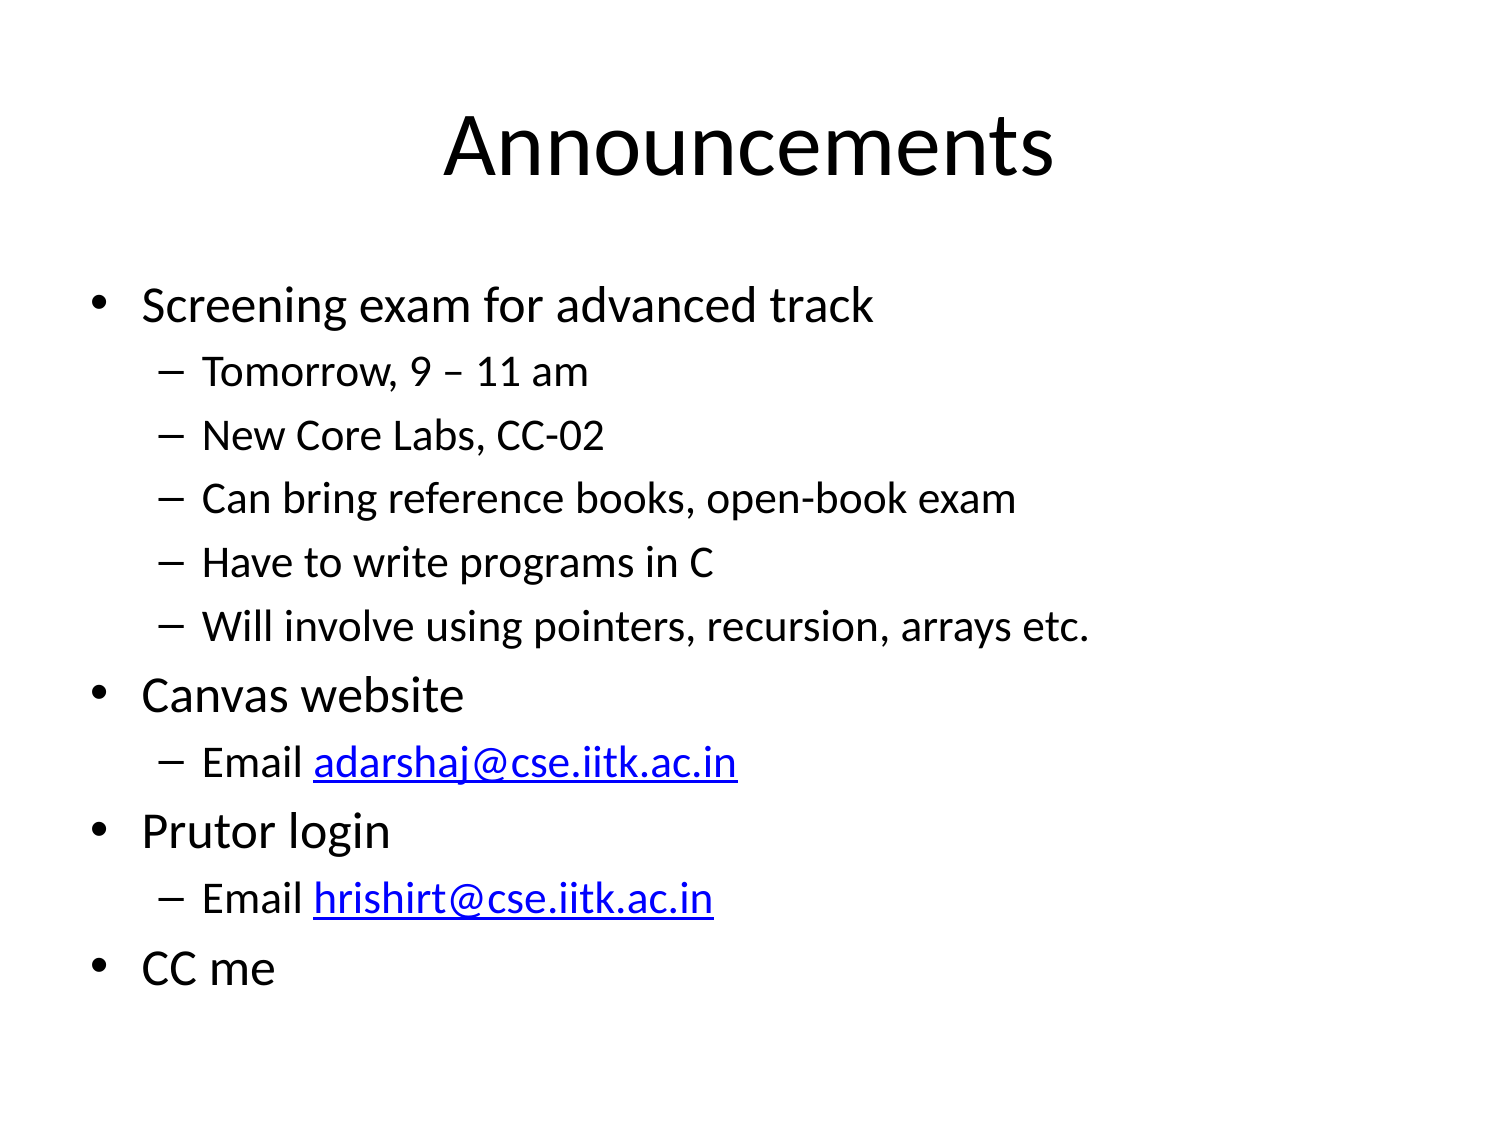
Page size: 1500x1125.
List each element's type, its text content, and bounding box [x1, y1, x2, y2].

list Screening exam for advanced track Tomorrow, 9 – 11 am New Core Labs, CC-02 Can bring reference books, open-book exam Have to write programs in C Will involve using pointers, recursion, arrays etc. Canvas website Email adarshaj@cse.iitk.ac.in Prutor login Email hrishirt@cse.iitk.ac.in CC me [75, 262, 1425, 1005]
title Announcements [75, 45, 1425, 233]
